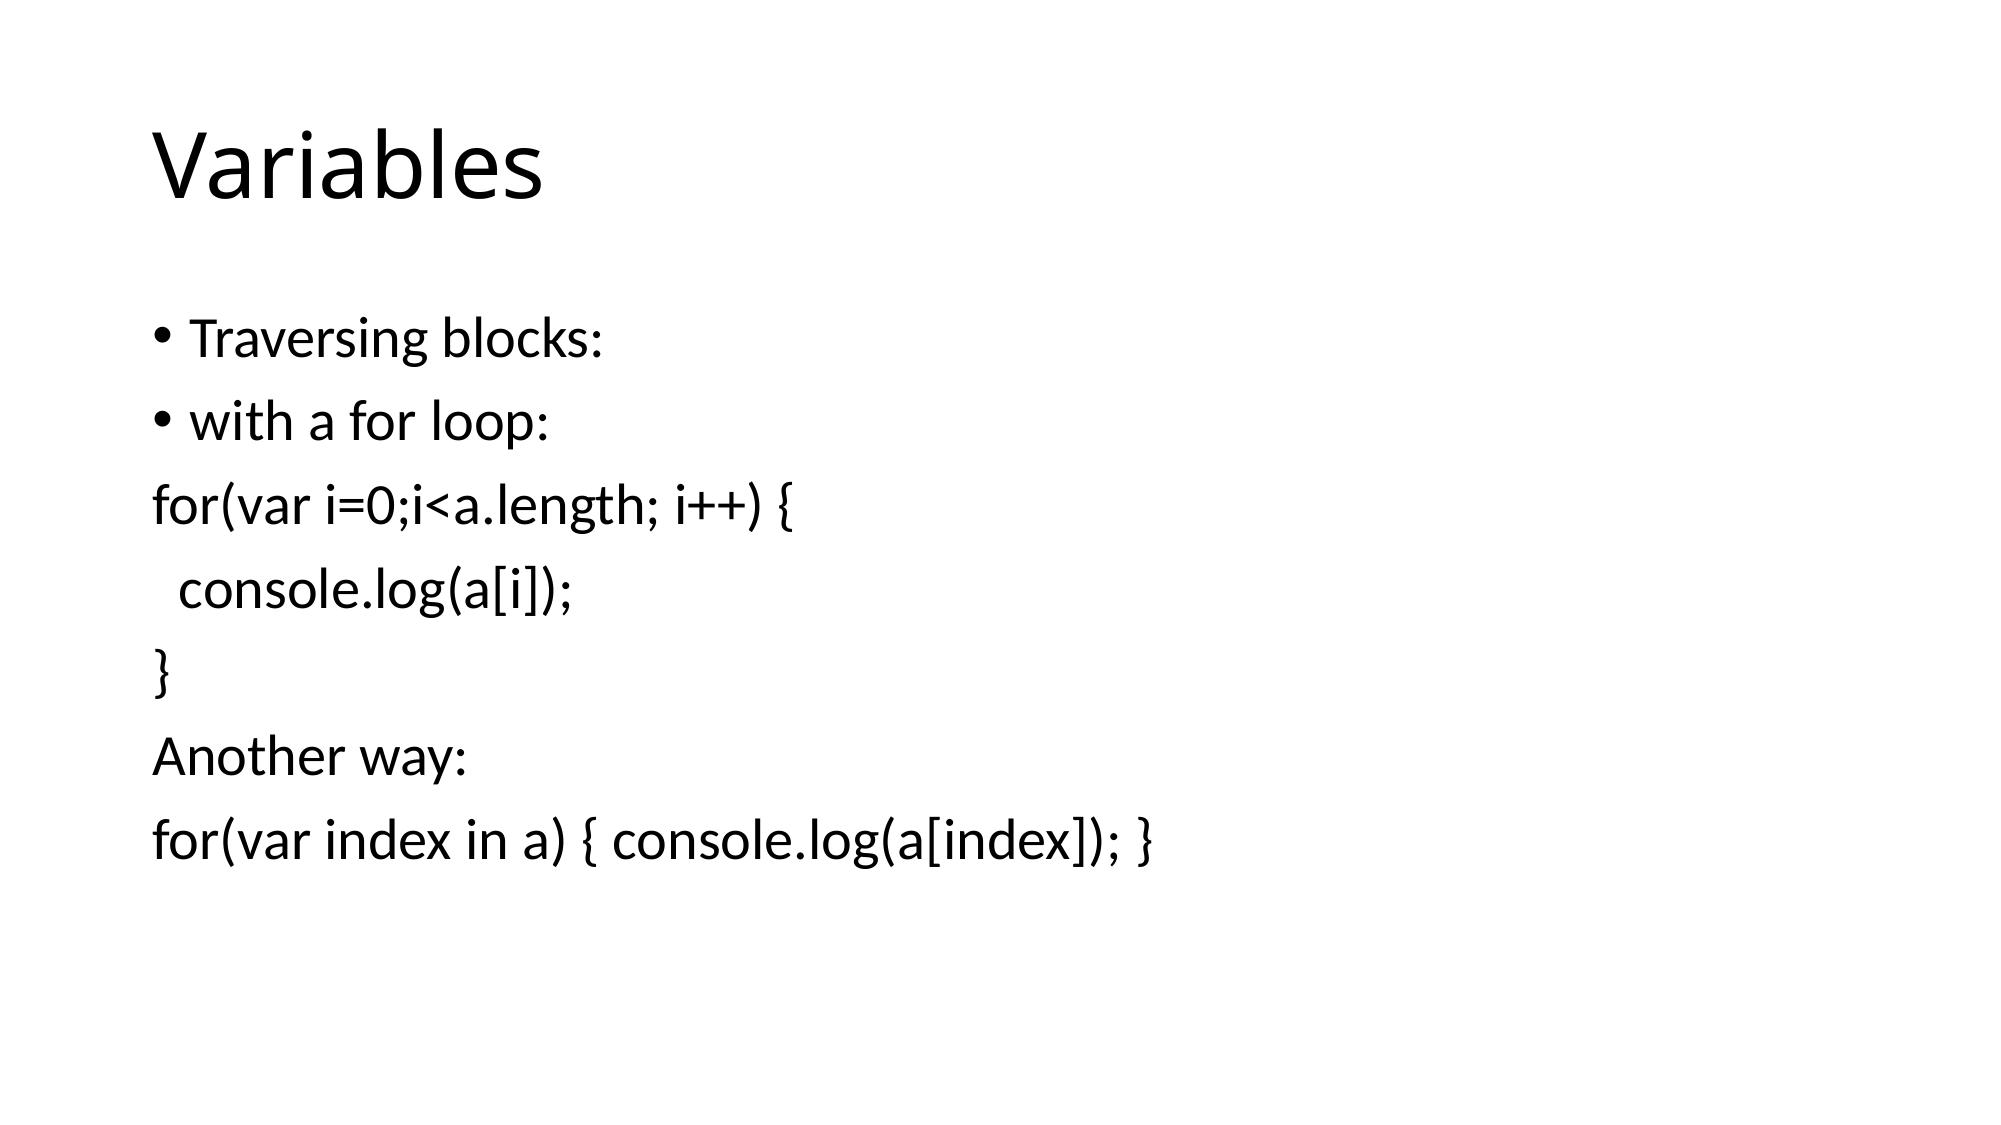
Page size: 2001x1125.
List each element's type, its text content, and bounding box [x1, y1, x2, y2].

list Traversing blocks: with a for loop: for(var i=0;i<a.length; i++) { console.log(a[i]); } Another way: for(var index in a) { console.log(a[index]); } [137, 299, 1863, 1014]
title Variables [137, 59, 1863, 278]
